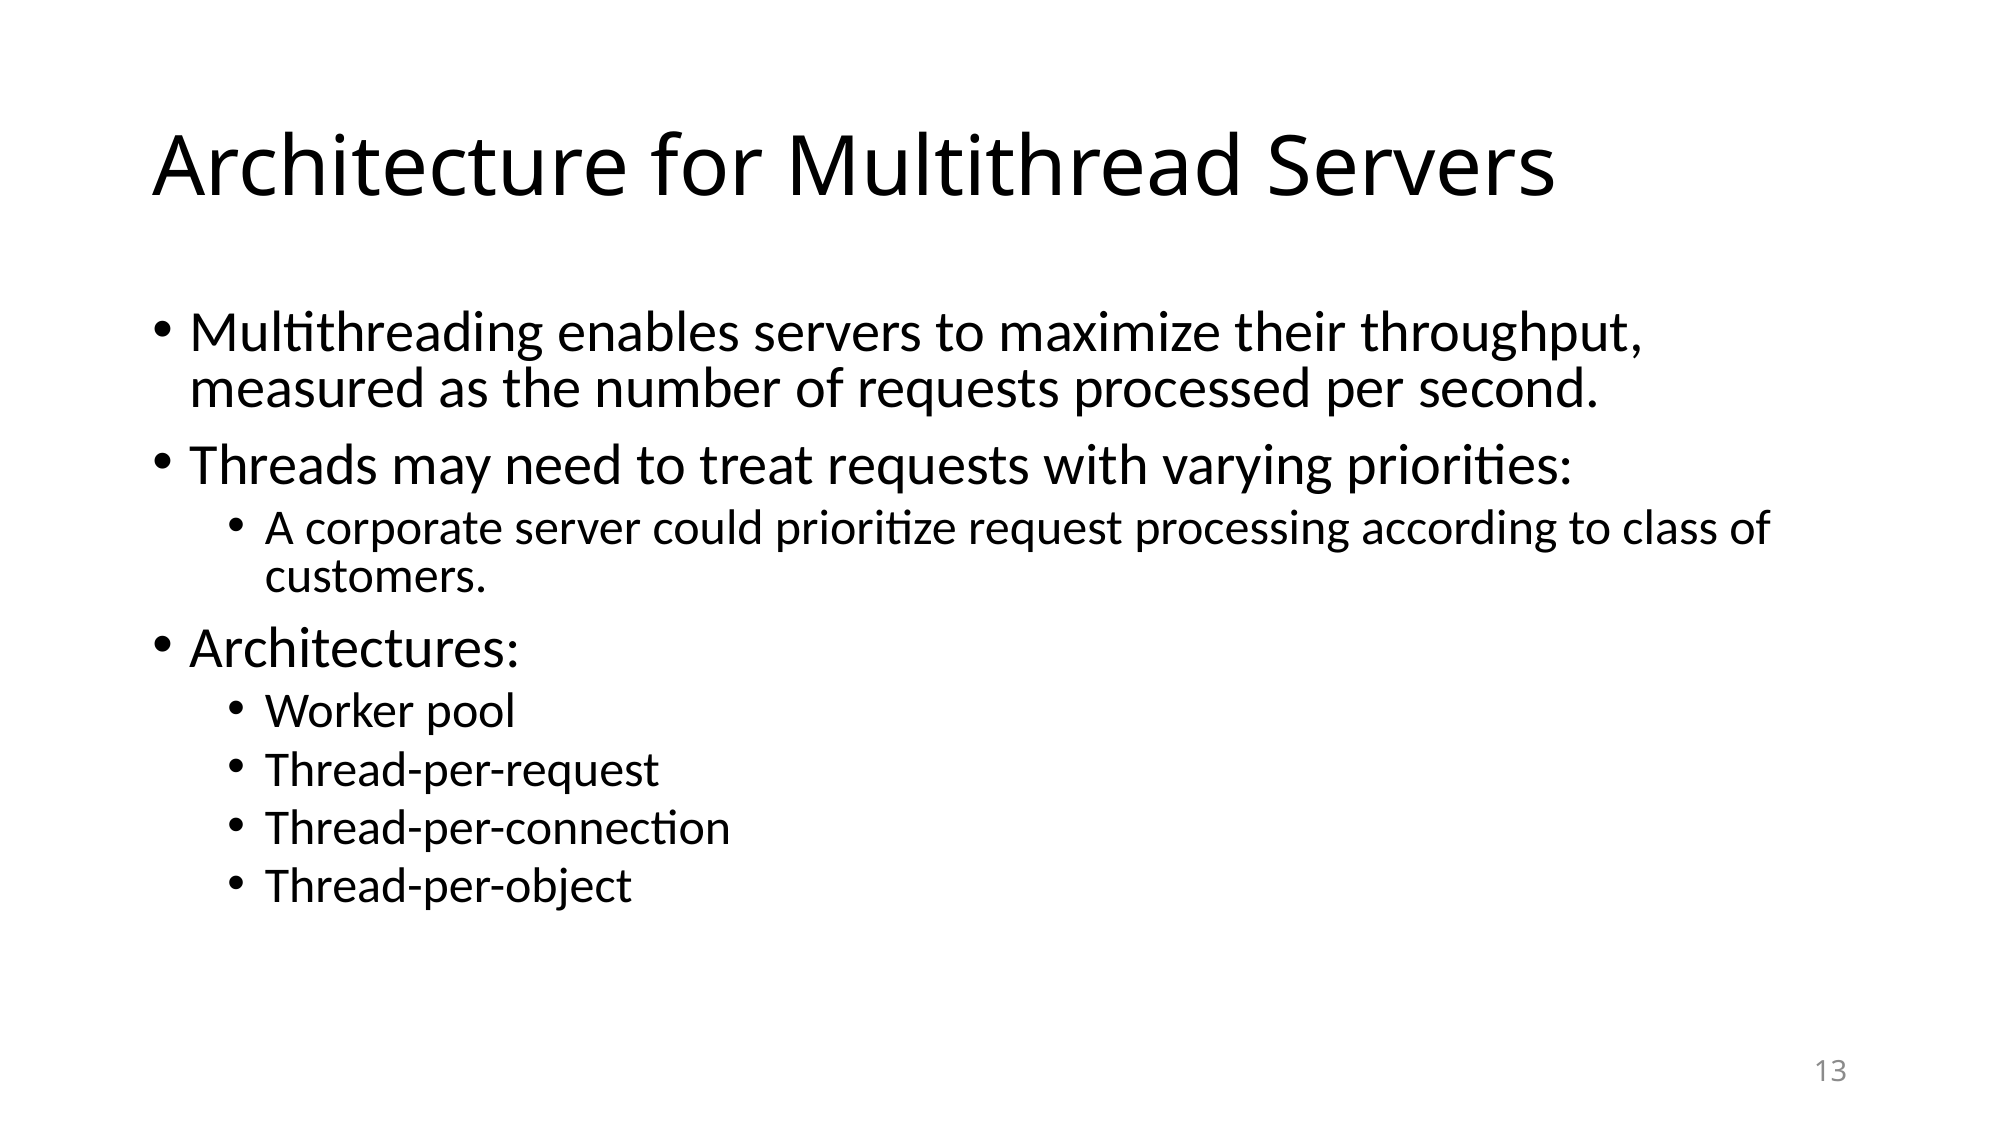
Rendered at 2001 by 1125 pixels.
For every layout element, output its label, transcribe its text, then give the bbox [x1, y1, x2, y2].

list Multithreading enables servers to maximize their throughput, measured as the number of requests processed per second. Threads may need to treat requests with varying priorities: A corporate server could prioritize request processing according to class of customers. Architectures: Worker pool Thread-per-request Thread-per-connection Thread-per-object [137, 299, 1863, 1014]
title Architecture for Multithread Servers [137, 59, 1863, 278]
slide_number 13 [1412, 1042, 1863, 1103]
